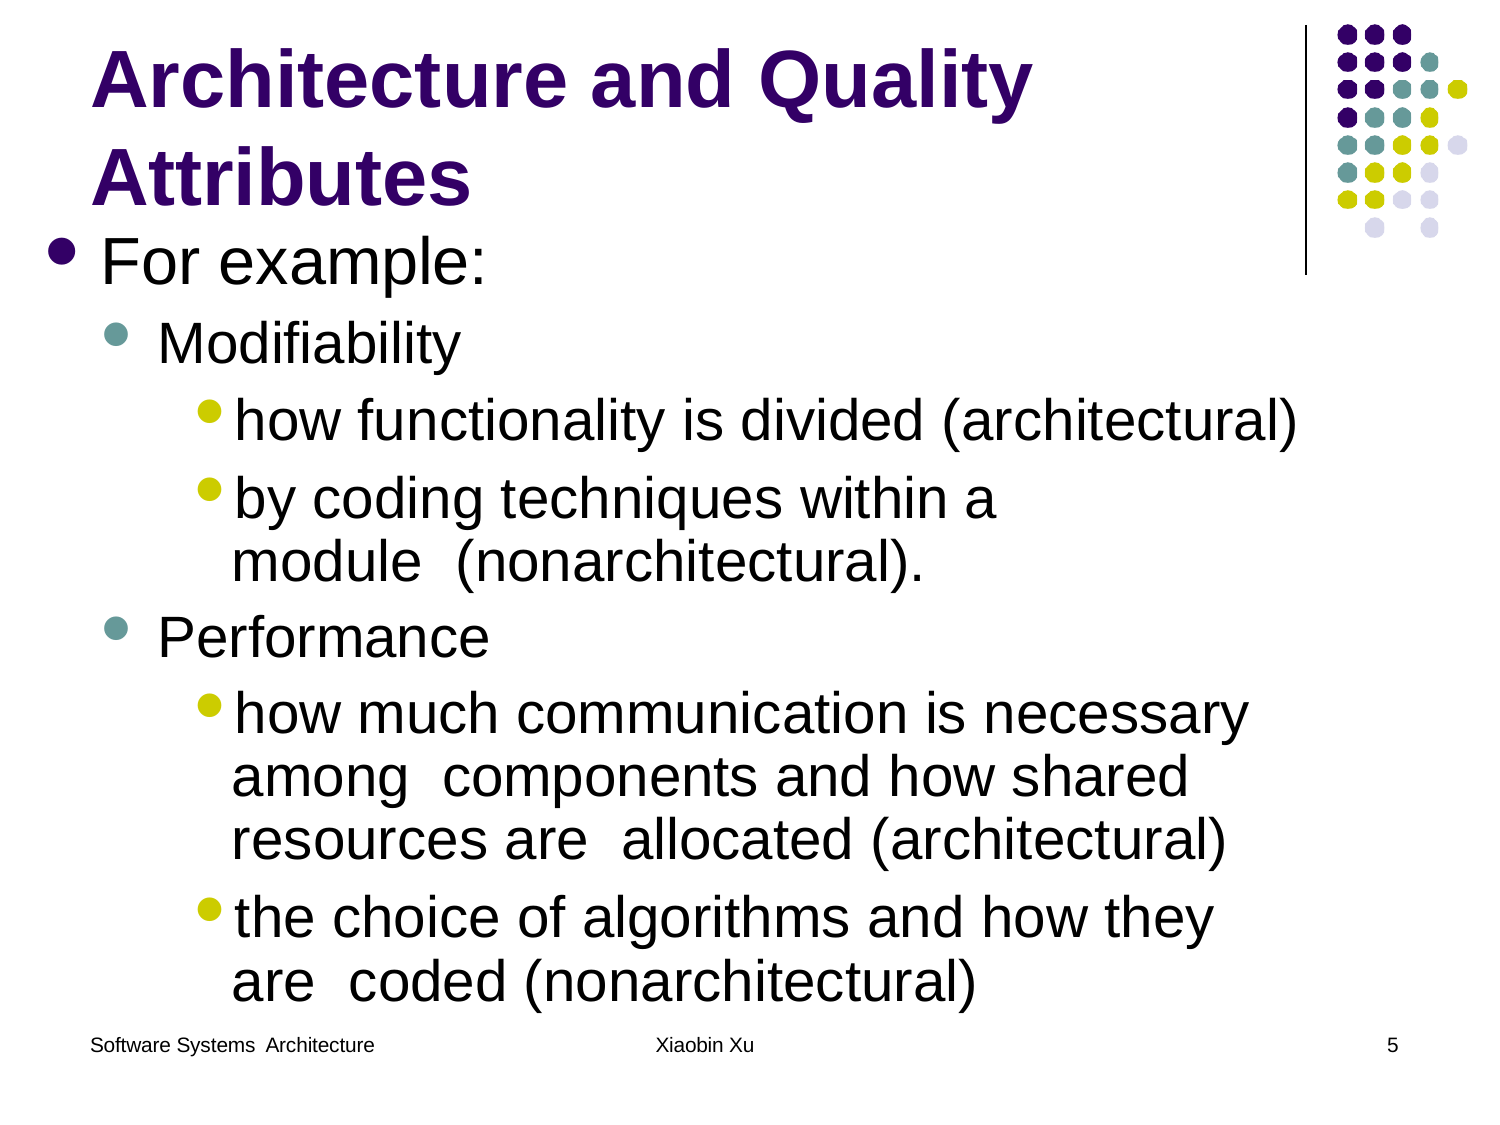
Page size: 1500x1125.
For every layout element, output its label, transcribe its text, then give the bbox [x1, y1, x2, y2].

title Architecture and Quality Attributes [87, 24, 1413, 206]
picture [1420, 135, 1439, 155]
picture [1420, 107, 1439, 128]
picture [1420, 162, 1439, 183]
slide_number Software Systems Architecture [87, 1032, 450, 1125]
picture [1447, 80, 1468, 99]
footer Xiaobin Xu [653, 1032, 847, 1125]
picture [1420, 52, 1439, 72]
picture [1447, 135, 1468, 155]
text_box For example: Modifiability how functionality is divided (architectural) by coding techniques within a module (nonarchitectural). Performance how much communication is necessary among components and how shared resources are allocated (architectural) the choice of algorithms and how they are coded (nonarchitectural) [42, 206, 1445, 1013]
slide_number 5 [1380, 1032, 1417, 1125]
picture [1420, 190, 1439, 206]
picture [1420, 80, 1439, 99]
